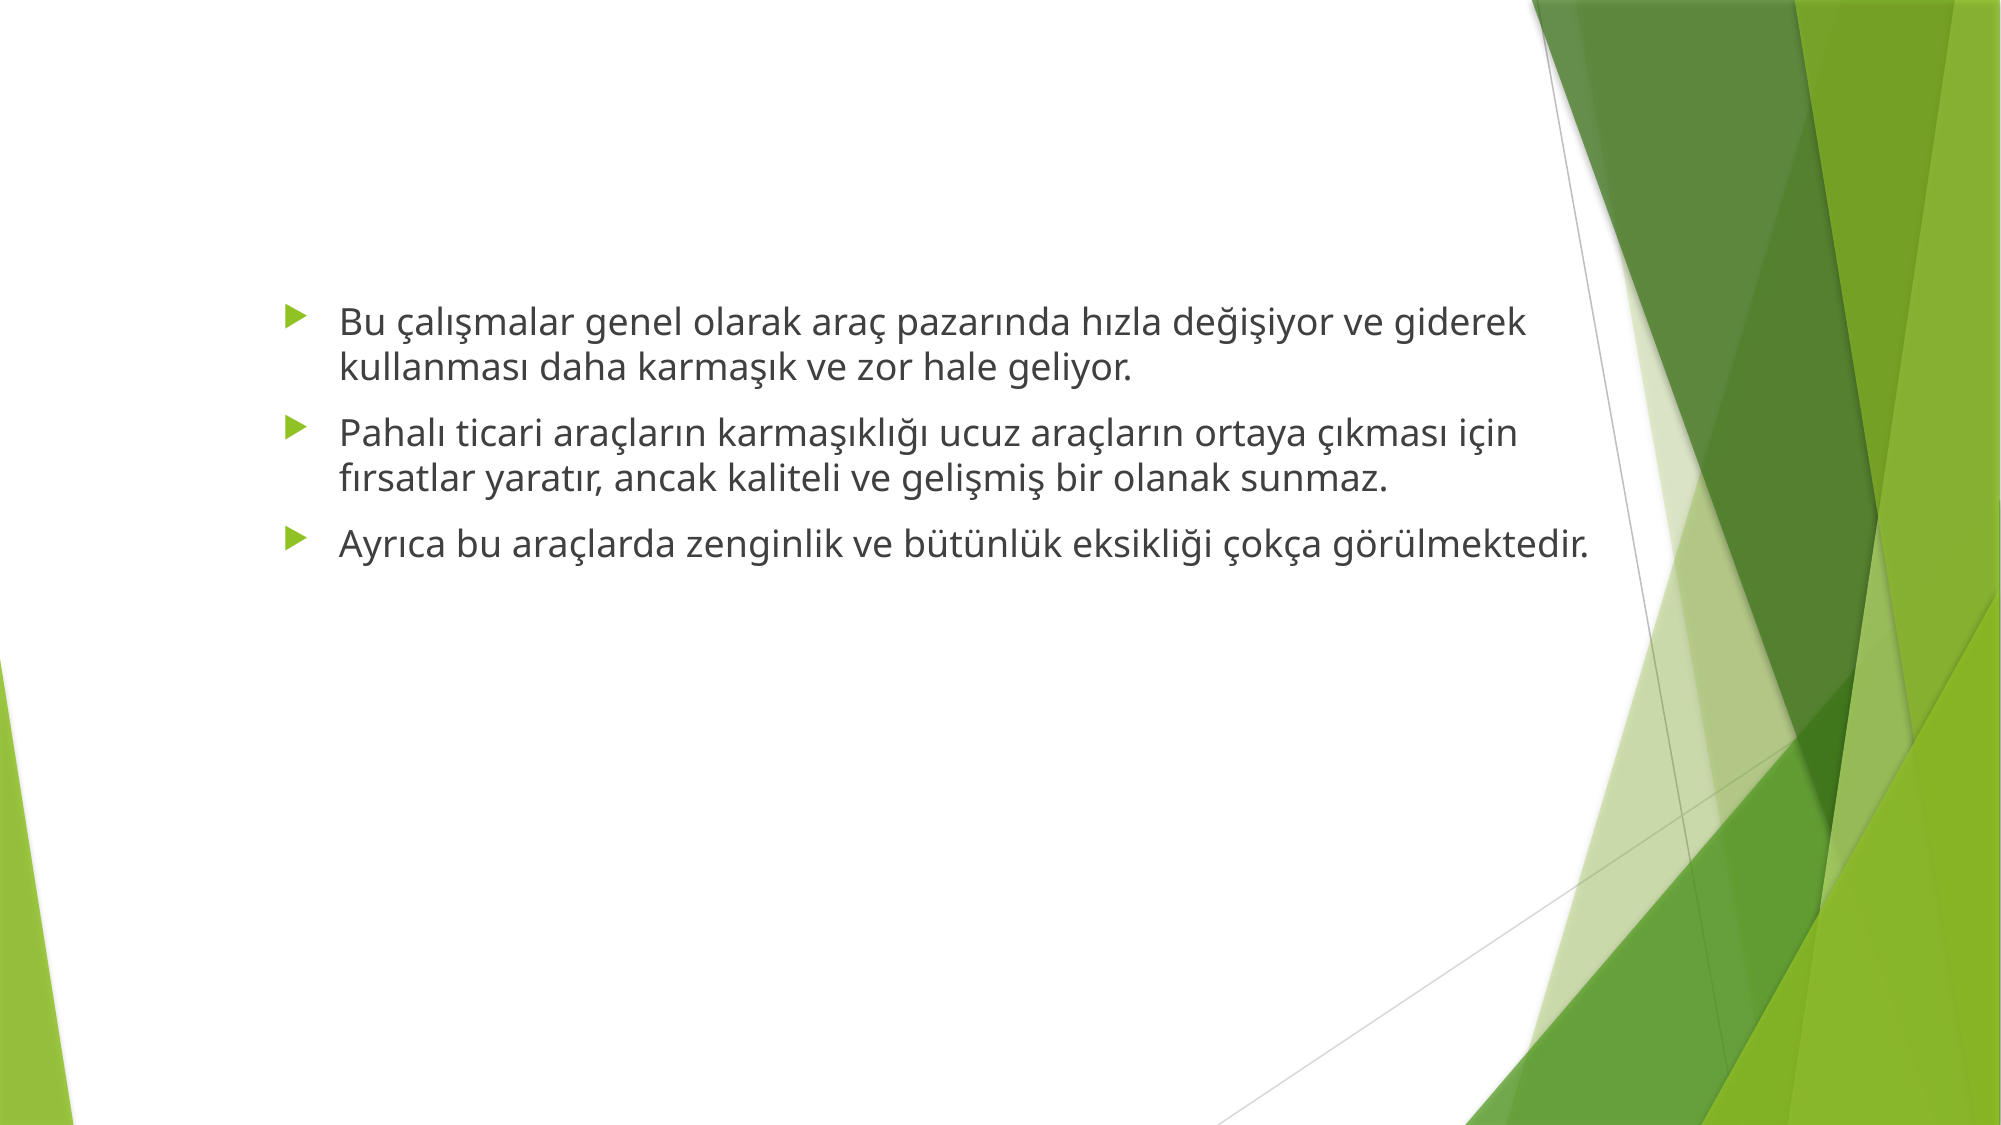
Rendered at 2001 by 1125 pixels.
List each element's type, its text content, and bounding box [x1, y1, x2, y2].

list Bu çalışmalar genel olarak araç pazarında hızla değişiyor ve giderek kullanması daha karmaşık ve zor hale geliyor. Pahalı ticari araçların karmaşıklığı ucuz araçların ortaya çıkması için fırsatlar yaratır, ancak kaliteli ve gelişmiş bir olanak sunmaz. Ayrıca bu araçlarda zenginlik ve bütünlük eksikliği çokça görülmektedir. [267, 290, 1618, 1036]
